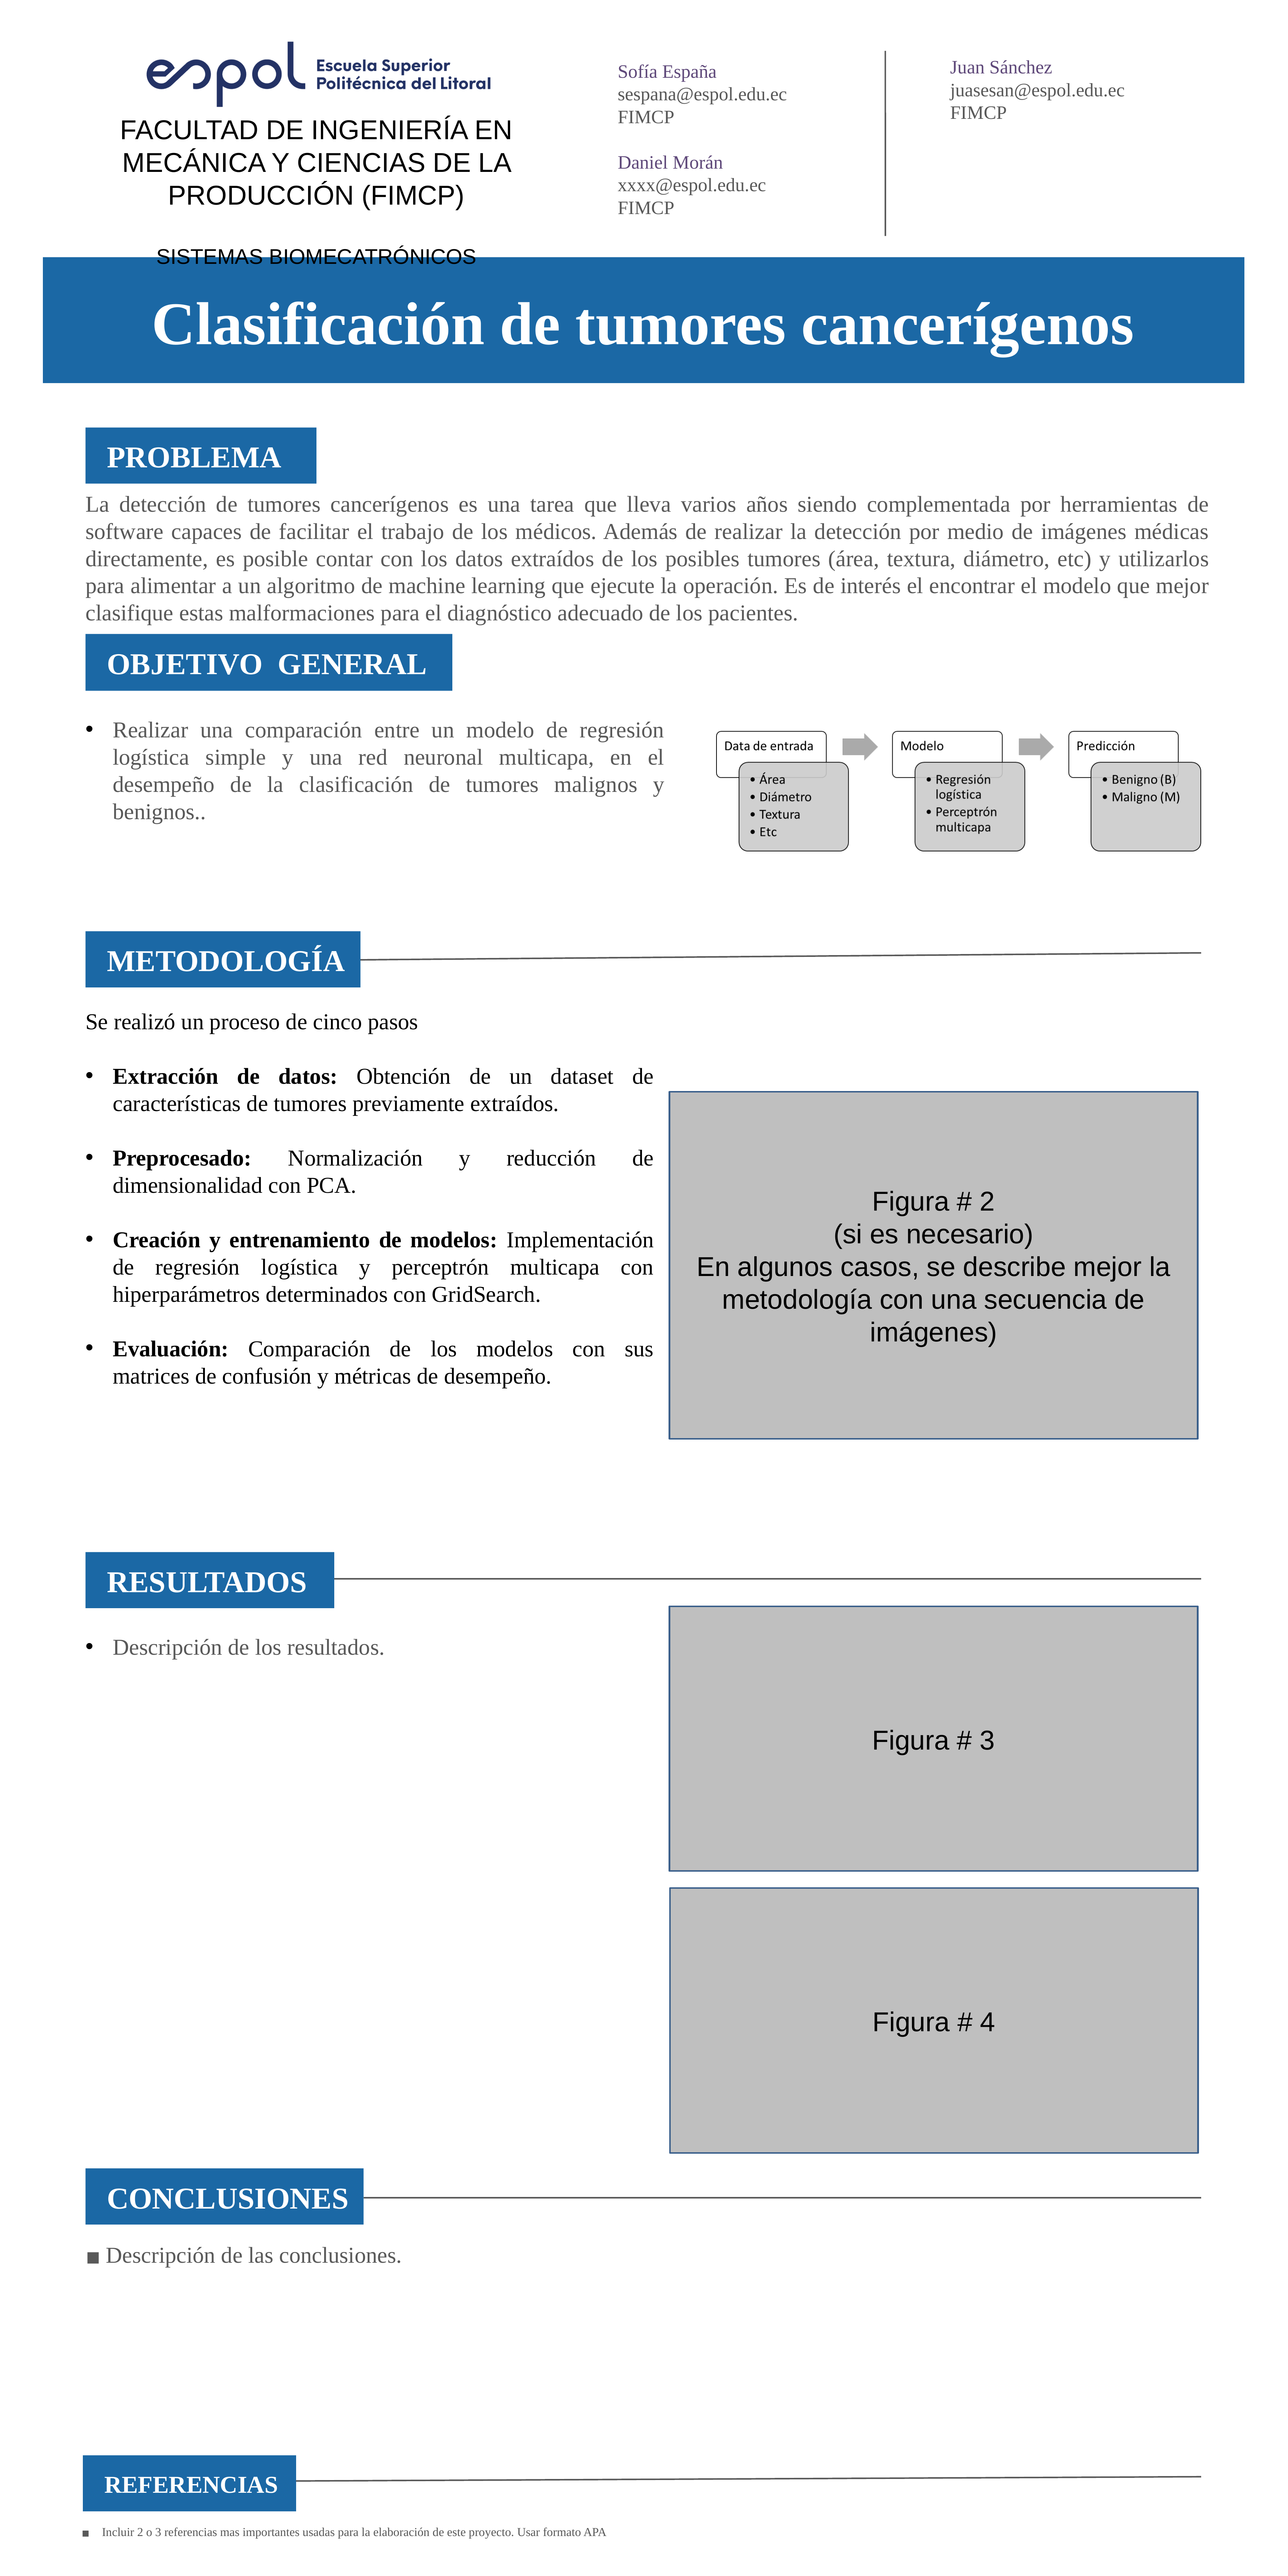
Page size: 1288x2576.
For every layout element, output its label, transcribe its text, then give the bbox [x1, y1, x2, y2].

text_box Incluir 2 o 3 referencias mas importantes usadas para la elaboración de este proyecto. Usar formato APA [81, 2524, 1082, 2553]
text_box METODOLOGÍA [85, 931, 361, 987]
text_box OBJETIVO GENERAL [85, 634, 452, 691]
text_box FACULTAD DE INGENIERÍA EN MECÁNICA Y CIENCIAS DE LA PRODUCCIÓN (FIMCP) SISTEMAS BIOMECATRÓNICOS [63, 109, 570, 297]
text_box La detección de tumores cancerígenos es una tarea que lleva varios años siendo complementada por herramientas de software capaces de facilitar el trabajo de los médicos. Además de realizar la detección por medio de imágenes médicas directamente, es posible contar con los datos extraídos de los posibles tumores (área, textura, diámetro, etc) y utilizarlos para alimentar a un algoritmo de machine learning que ejecute la operación. Es de interés el encontrar el modelo que mejor clasifique estas malformaciones para el diagnóstico adecuado de los pacientes. [85, 489, 1210, 625]
text_box Descripción de los resultados. [85, 1632, 665, 1660]
text_box PROBLEMA [85, 427, 316, 484]
text_box Figura # 2 (si es necesario) En algunos casos, se describe mejor la metodología con una secuencia de imágenes) [669, 1091, 1199, 1440]
picture [715, 698, 1202, 889]
text_box Figura # 3 [669, 1606, 1199, 1872]
text_box Descripción de las conclusiones. [85, 2240, 665, 2267]
text_box Se realizó un proceso de cinco pasos Extracción de datos: Obtención de un dataset de características de tumores previamente extraídos. Preprocesado: Normalización y reducción de dimensionalidad con PCA. Creación y entrenamiento de modelos: Implementación de regresión logística y perceptrón multicapa con hiperparámetros determinados con GridSearch. Evaluación: Comparación de los modelos con sus matrices de confusión y métricas de desempeño. [85, 1007, 654, 1388]
text_box Figura # 4 [669, 1887, 1199, 2154]
text_box RESULTADOS [85, 1552, 334, 1608]
text_box Sofía España sespana@espol.edu.ec FIMCP Daniel Morán xxxx@espol.edu.ec FIMCP [617, 59, 849, 218]
text_box CONCLUSIONES [85, 2168, 364, 2225]
text_box REFERENCIAS [83, 2455, 296, 2512]
text_box Realizar una comparación entre un modelo de regresión logística simple y una red neuronal multicapa, en el desempeño de la clasificación de tumores malignos y benignos.. [85, 715, 665, 824]
text_box Clasificación de tumores cancerígenos [43, 257, 1244, 383]
picture [135, 34, 498, 113]
text_box Juan Sánchez juasesan@espol.edu.ec FIMCP [950, 55, 1181, 214]
